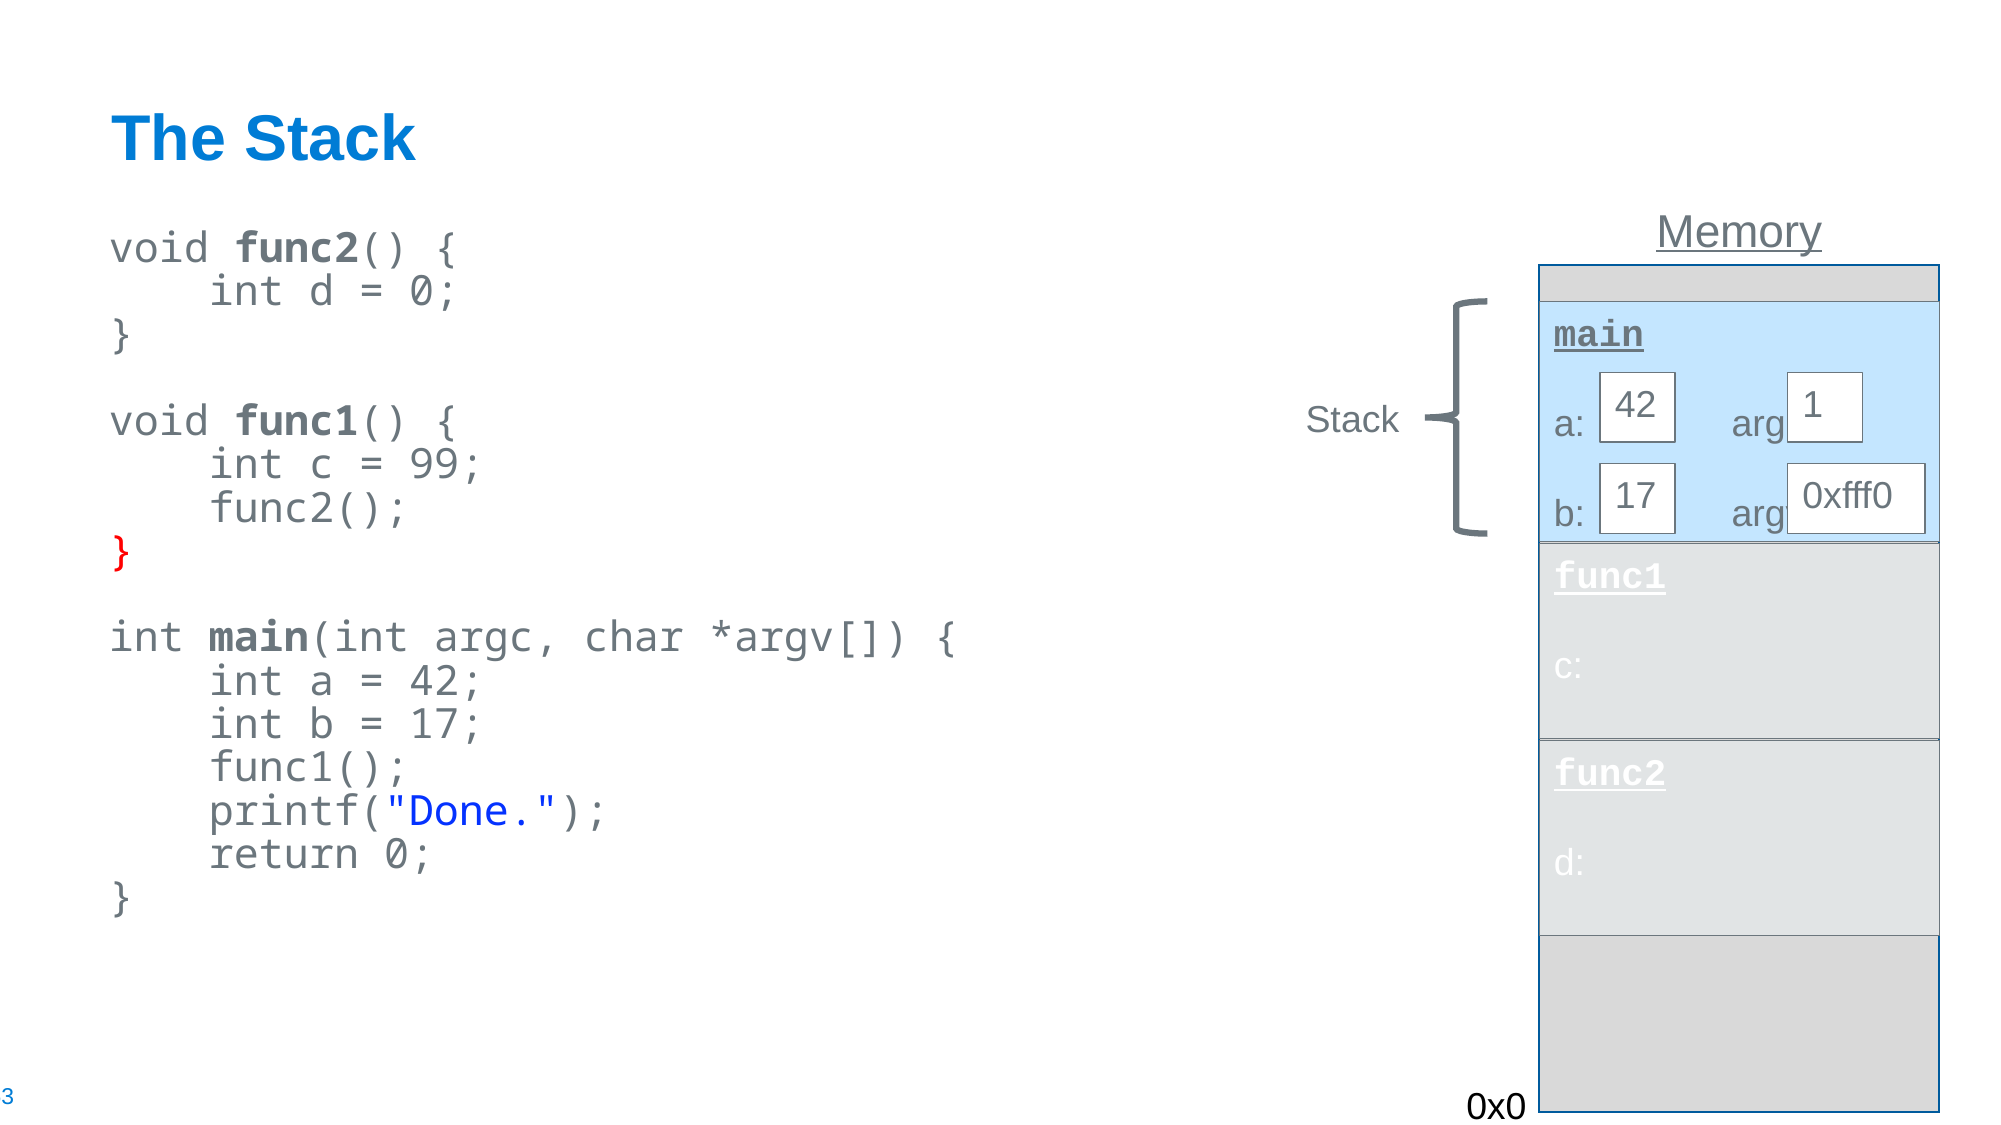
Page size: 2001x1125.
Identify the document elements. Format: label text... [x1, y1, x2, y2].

text_box [1424, 300, 1488, 535]
text_box 17 [1599, 463, 1675, 534]
text_box main a: argc: b: argv: [1539, 301, 1940, 542]
text_box Stack [1290, 387, 1415, 447]
text_box 42 [1599, 372, 1675, 443]
text_box func1 c: [1539, 543, 1940, 739]
text_box 0xfff0 [1787, 463, 1925, 534]
title The Stack [96, 64, 1822, 183]
text_box 1 [1787, 372, 1863, 443]
text_box [1538, 264, 1940, 1113]
text_box func2 d: [1539, 740, 1940, 936]
text_box 0x0 [1451, 1074, 1542, 1125]
text_box Memory [1639, 199, 1840, 264]
text_box void func2() { int d = 0; } void func1() { int c = 99; func2(); } int main(int argc, char *argv[]) { int a = 42; int b = 17; func1(); printf("Done."); return 0; } [37, 226, 1025, 977]
